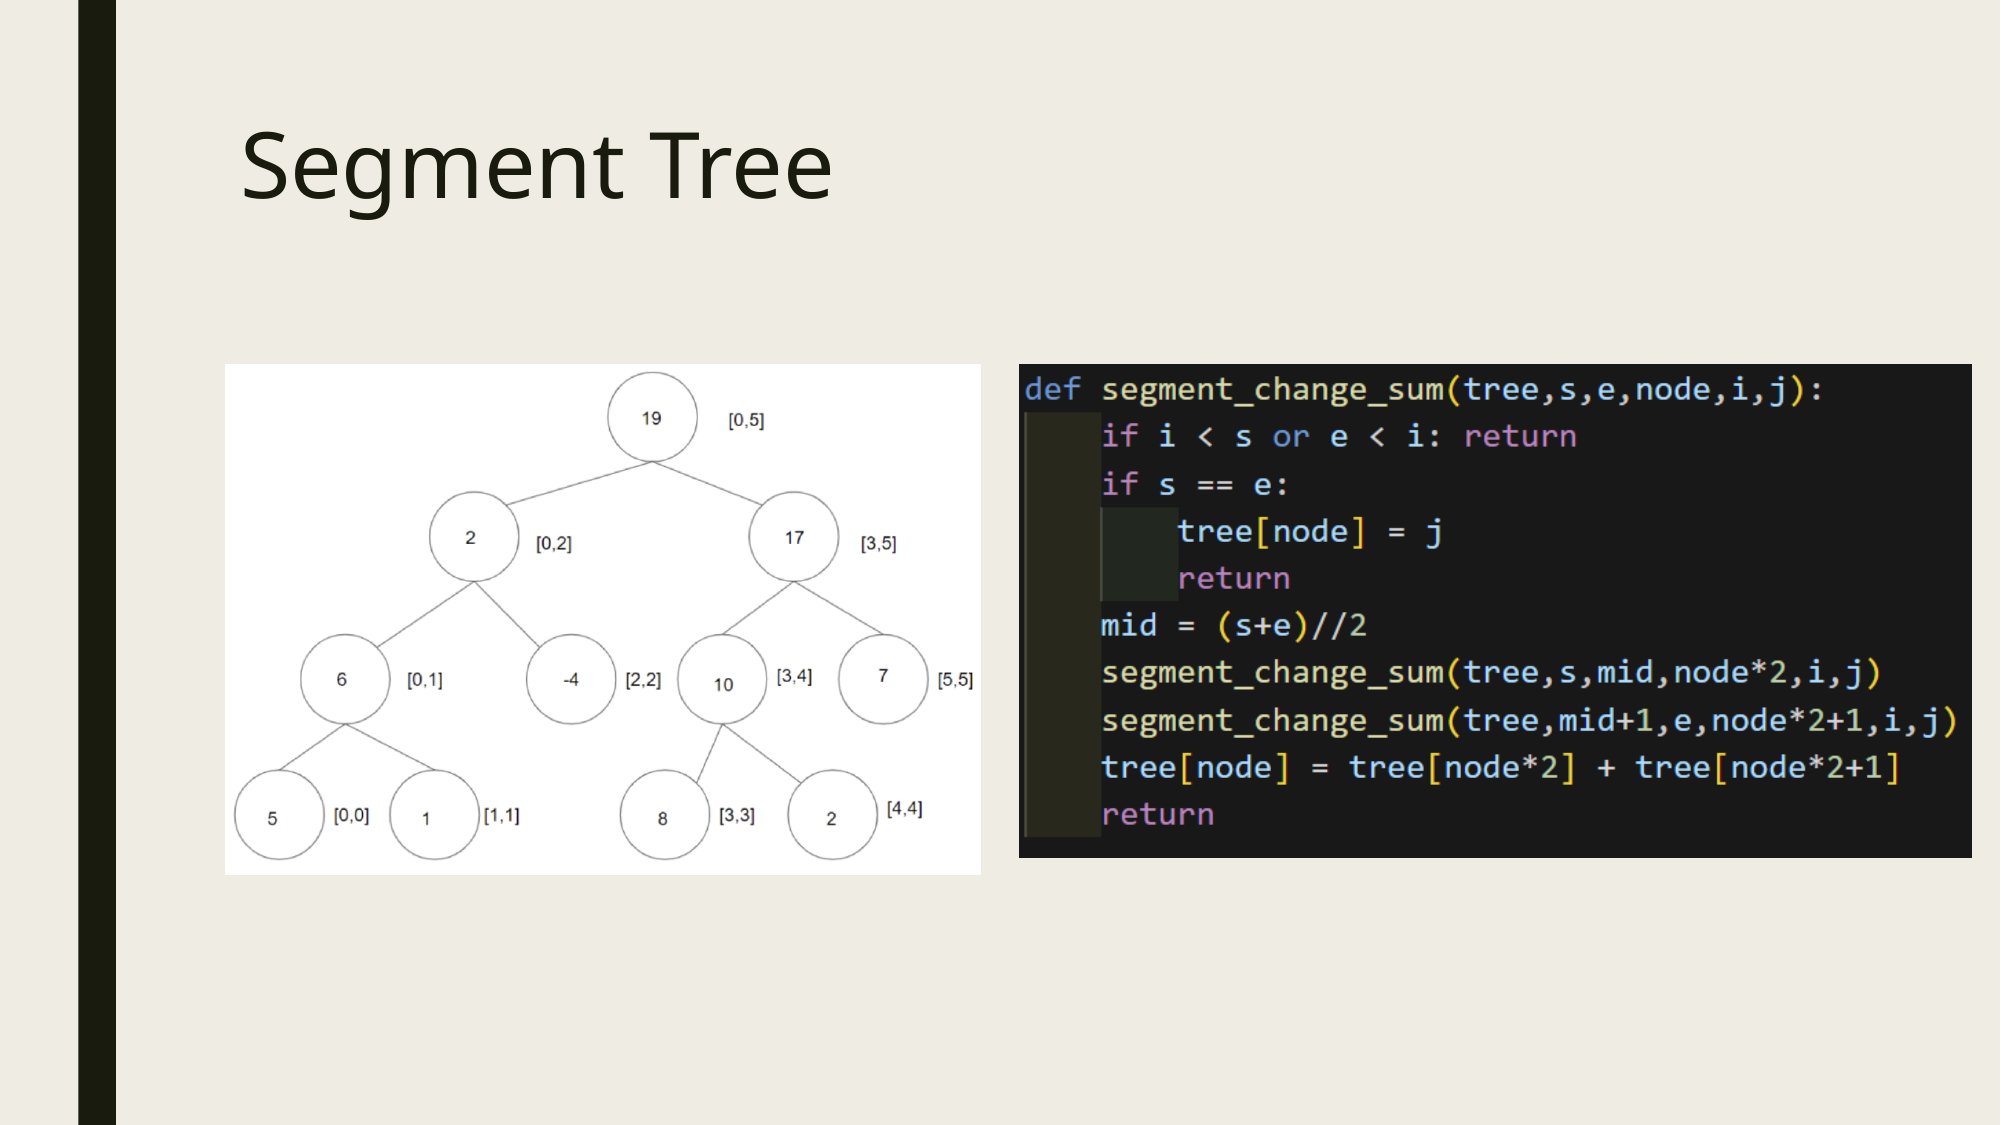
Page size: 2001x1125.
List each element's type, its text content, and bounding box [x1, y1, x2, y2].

picture [224, 364, 981, 875]
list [1018, 364, 1972, 858]
title Segment Tree [225, 112, 1800, 357]
